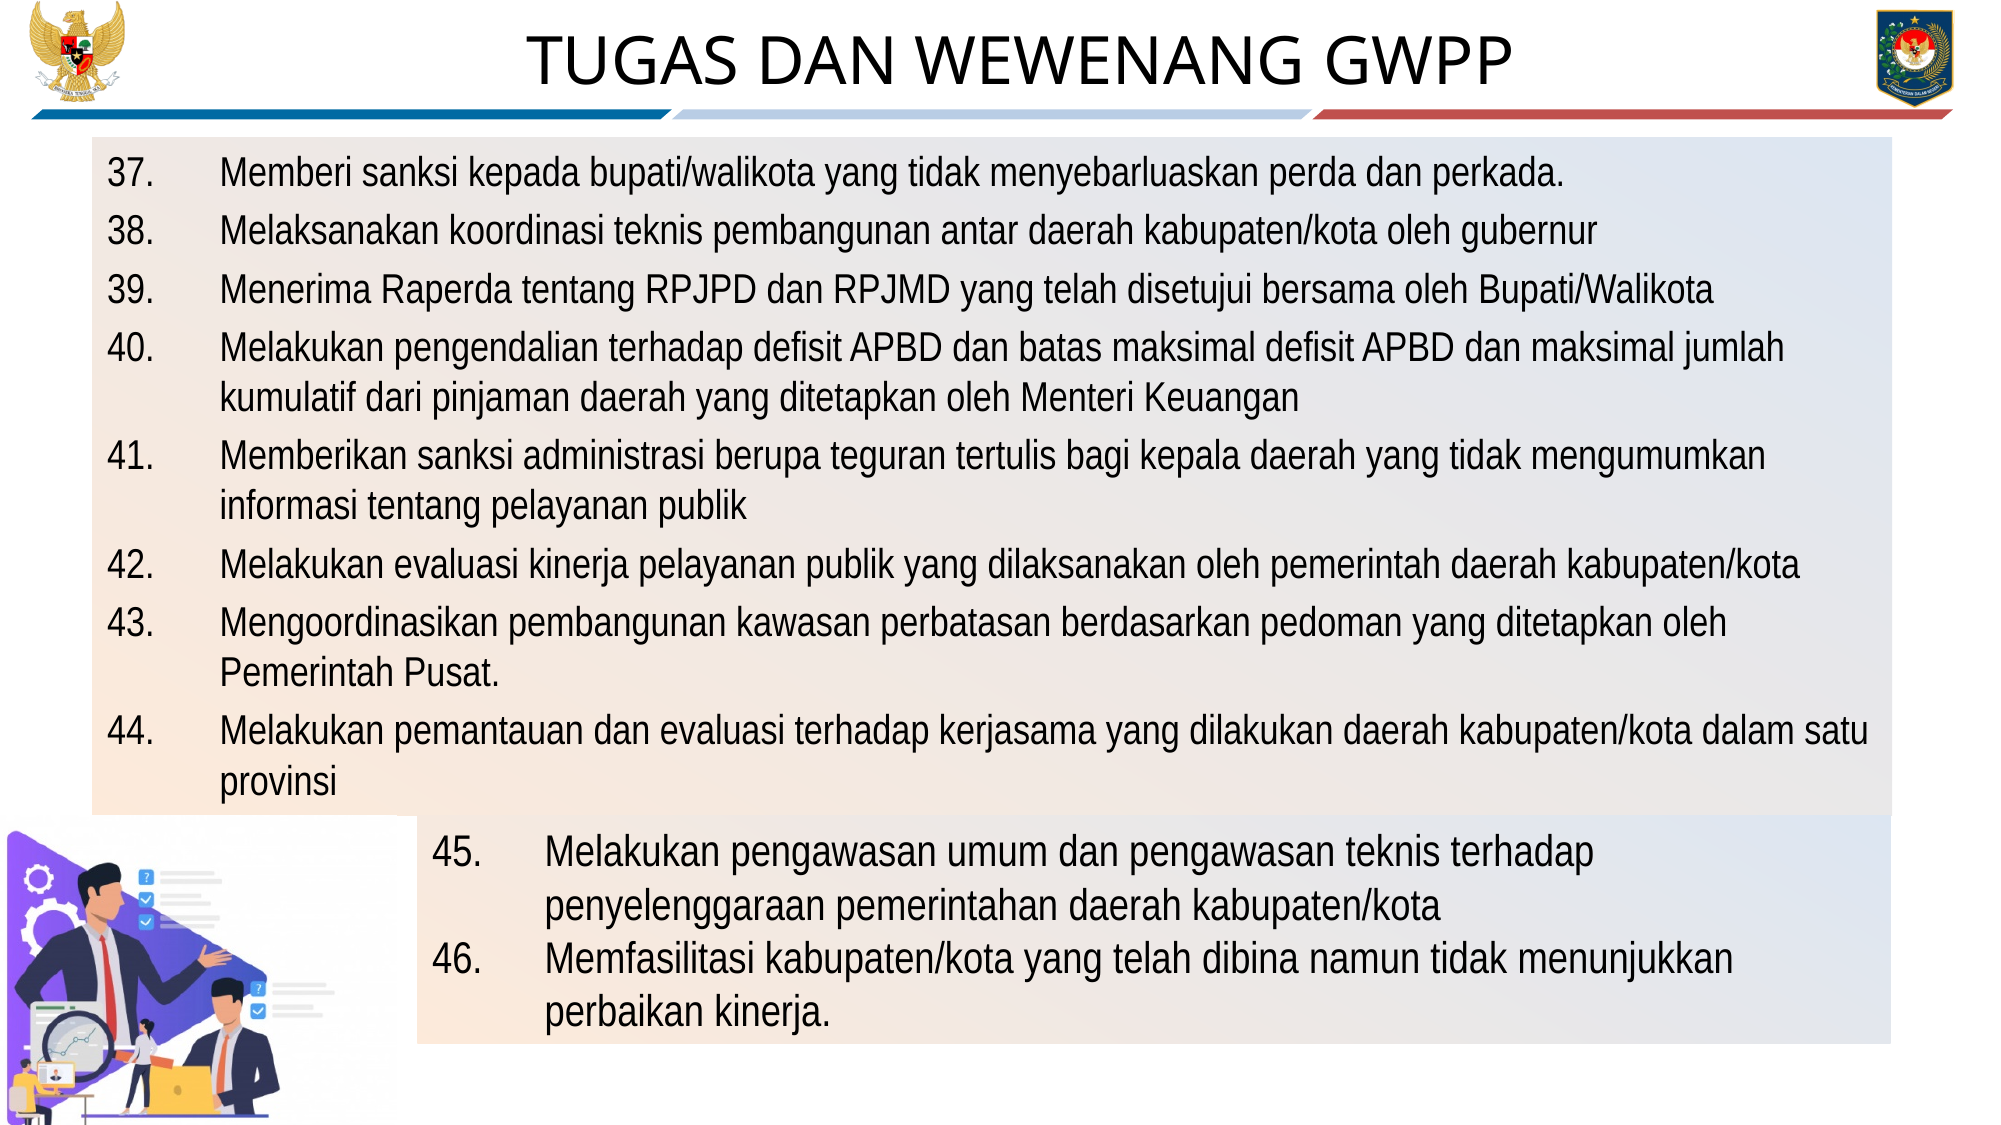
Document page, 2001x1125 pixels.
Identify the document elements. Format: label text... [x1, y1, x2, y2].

picture [29, 0, 126, 103]
text_box Melakukan pengawasan umum dan pengawasan teknis terhadap penyelenggaraan pemerintahan daerah kabupaten/kota Memfasilitasi kabupaten/kota yang telah dibina namun tidak menunjukkan perbaikan kinerja. [417, 815, 1891, 1044]
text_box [30, 109, 1954, 120]
picture [1874, 6, 1955, 111]
picture [0, 814, 397, 1125]
text_box TUGAS DAN WEWENANG GWPP [127, 0, 1994, 117]
list Memberi sanksi kepada bupati/walikota yang tidak menyebarluaskan perda dan perkada. Melaksanakan koordinasi teknis pembangunan antar daerah kabupaten/kota oleh gubernur Menerima Raperda tentang RPJPD dan RPJMD yang telah disetujui bersama oleh Bupati/Walikota Melakukan pengendalian terhadap defisit APBD dan batas maksimal defisit APBD dan maksimal jumlah kumulatif dari pinjaman daerah yang ditetapkan oleh Menteri Keuangan Memberikan sanksi administrasi berupa teguran tertulis bagi kepala daerah yang tidak mengumumkan informasi tentang pelayanan publik Melakukan evaluasi kinerja pelayanan publik yang dilaksanakan oleh pemerintah daerah kabupaten/kota Mengoordinasikan pembangunan kawasan perbatasan berdasarkan pedoman yang ditetapkan oleh Pemerintah Pusat. Melakukan pemantauan dan evaluasi terhadap kerjasama yang dilakukan daerah kabupaten/kota dalam satu provinsi [92, 137, 1893, 816]
